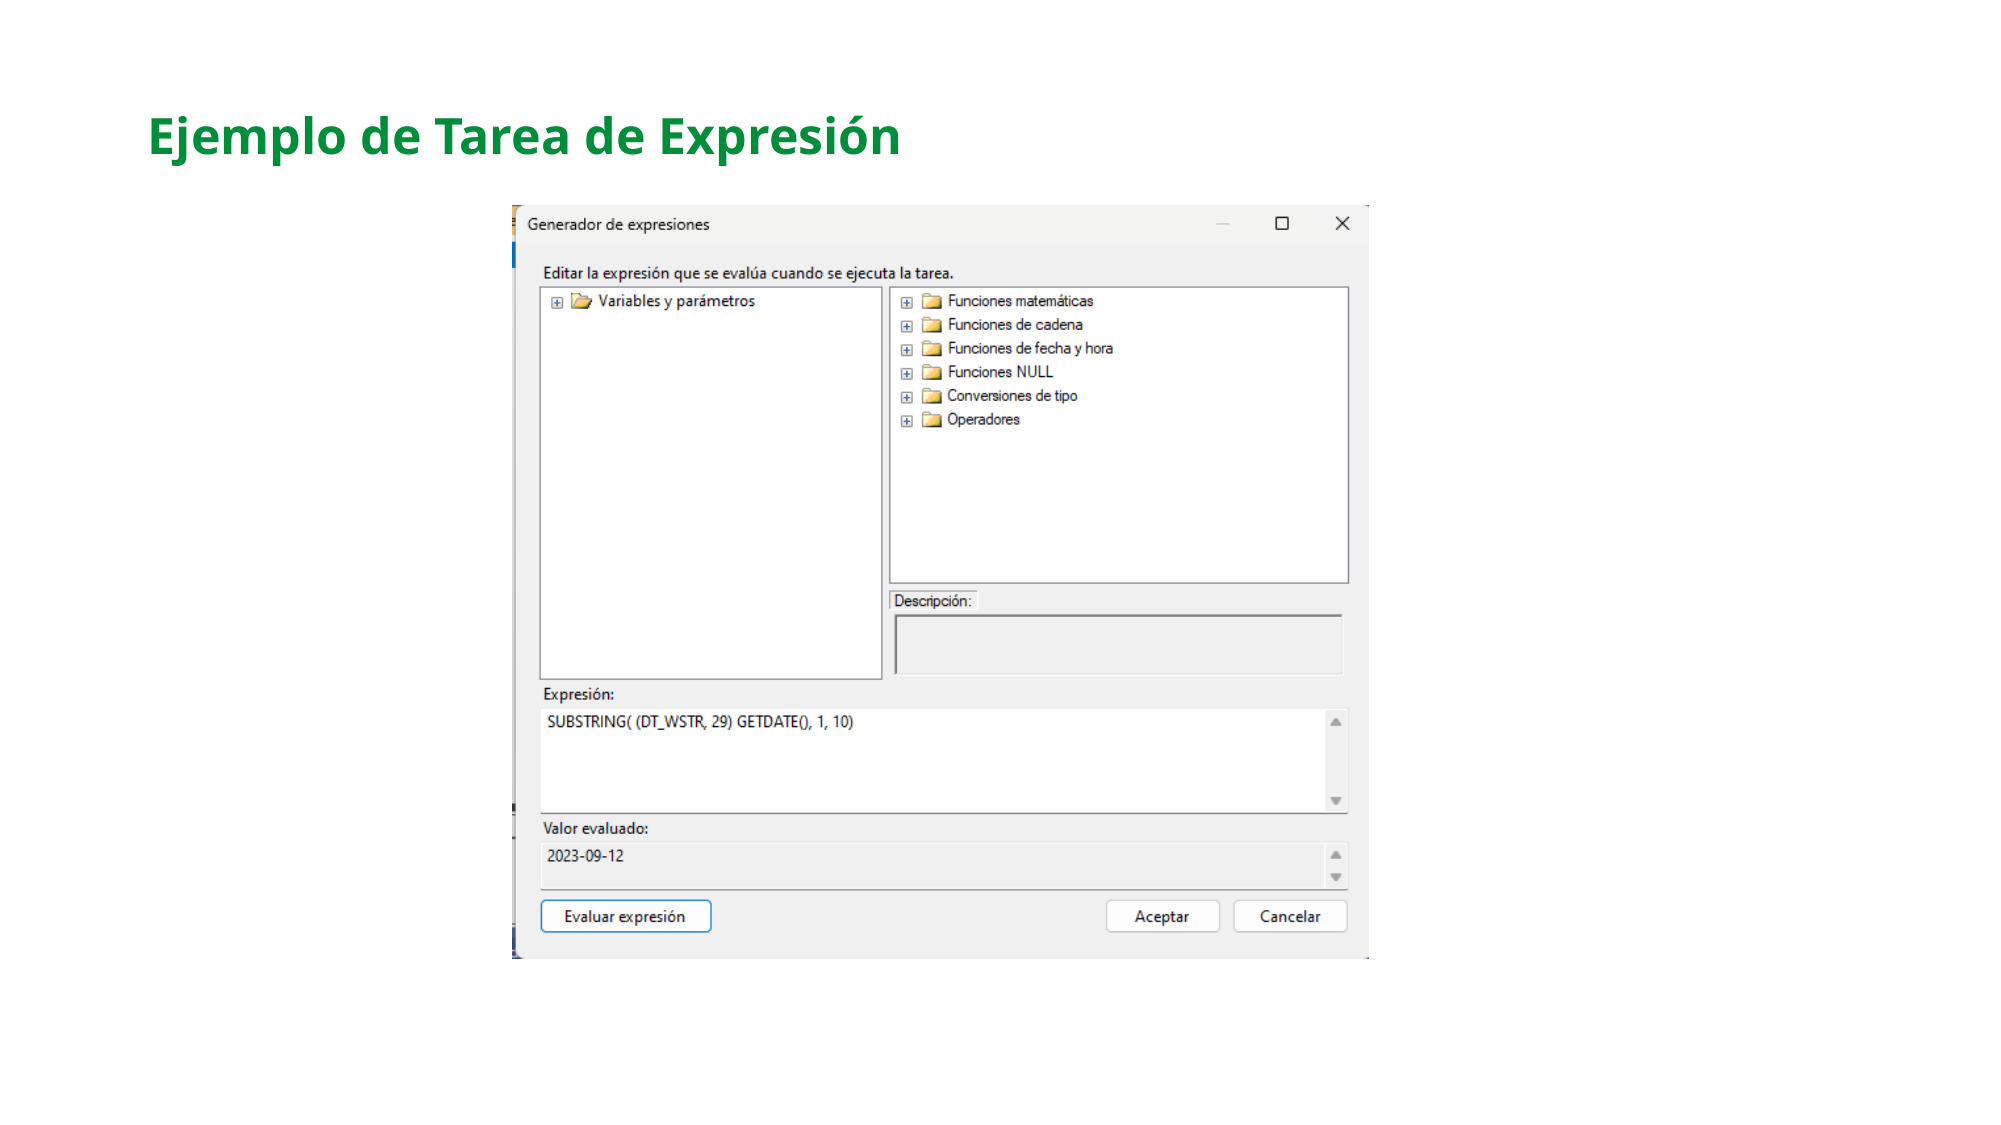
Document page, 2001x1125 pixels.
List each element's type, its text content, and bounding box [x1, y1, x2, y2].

picture [511, 205, 1370, 959]
text_box Ejemplo de Tarea de Expresión [132, 96, 1439, 206]
